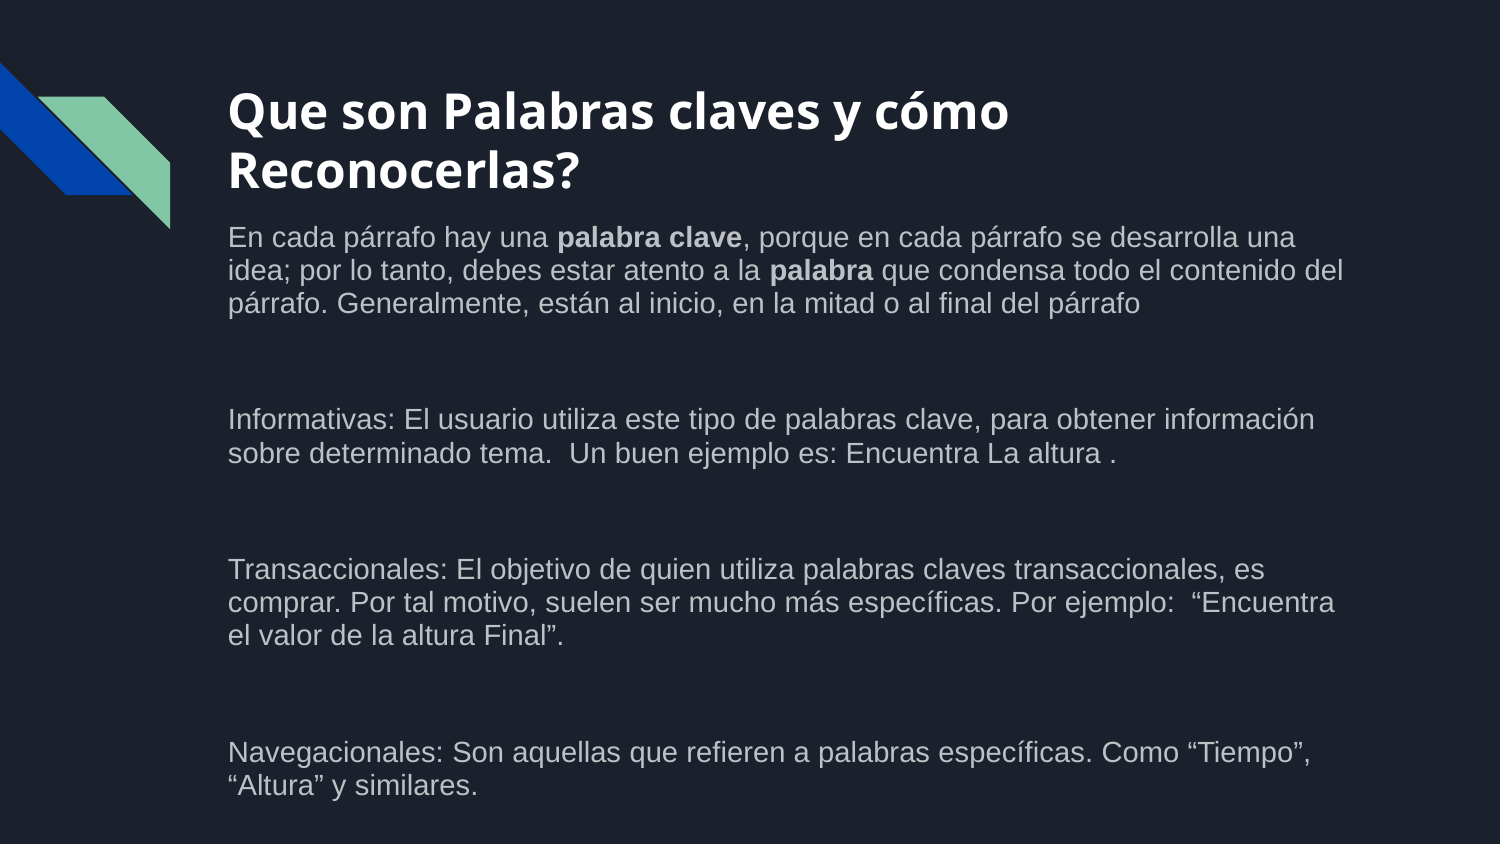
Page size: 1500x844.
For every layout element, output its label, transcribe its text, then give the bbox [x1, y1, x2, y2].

title Que son Palabras claves y cómo Reconocerlas? [212, 64, 1368, 205]
list En cada párrafo hay una palabra clave, porque en cada párrafo se desarrolla una idea; por lo tanto, debes estar atento a la palabra que condensa todo el contenido del párrafo. Generalmente, están al inicio, en la mitad o al final del párrafo Informativas: El usuario utiliza este tipo de palabras clave, para obtener información sobre determinado tema. Un buen ejemplo es: Encuentra La altura . Transaccionales: El objetivo de quien utiliza palabras claves transaccionales, es comprar. Por tal motivo, suelen ser mucho más específicas. Por ejemplo: “Encuentra el valor de la altura Final”. Navegacionales: Son aquellas que refieren a palabras específicas. Como “Tiempo”, “Altura” y similares. [212, 205, 1368, 815]
